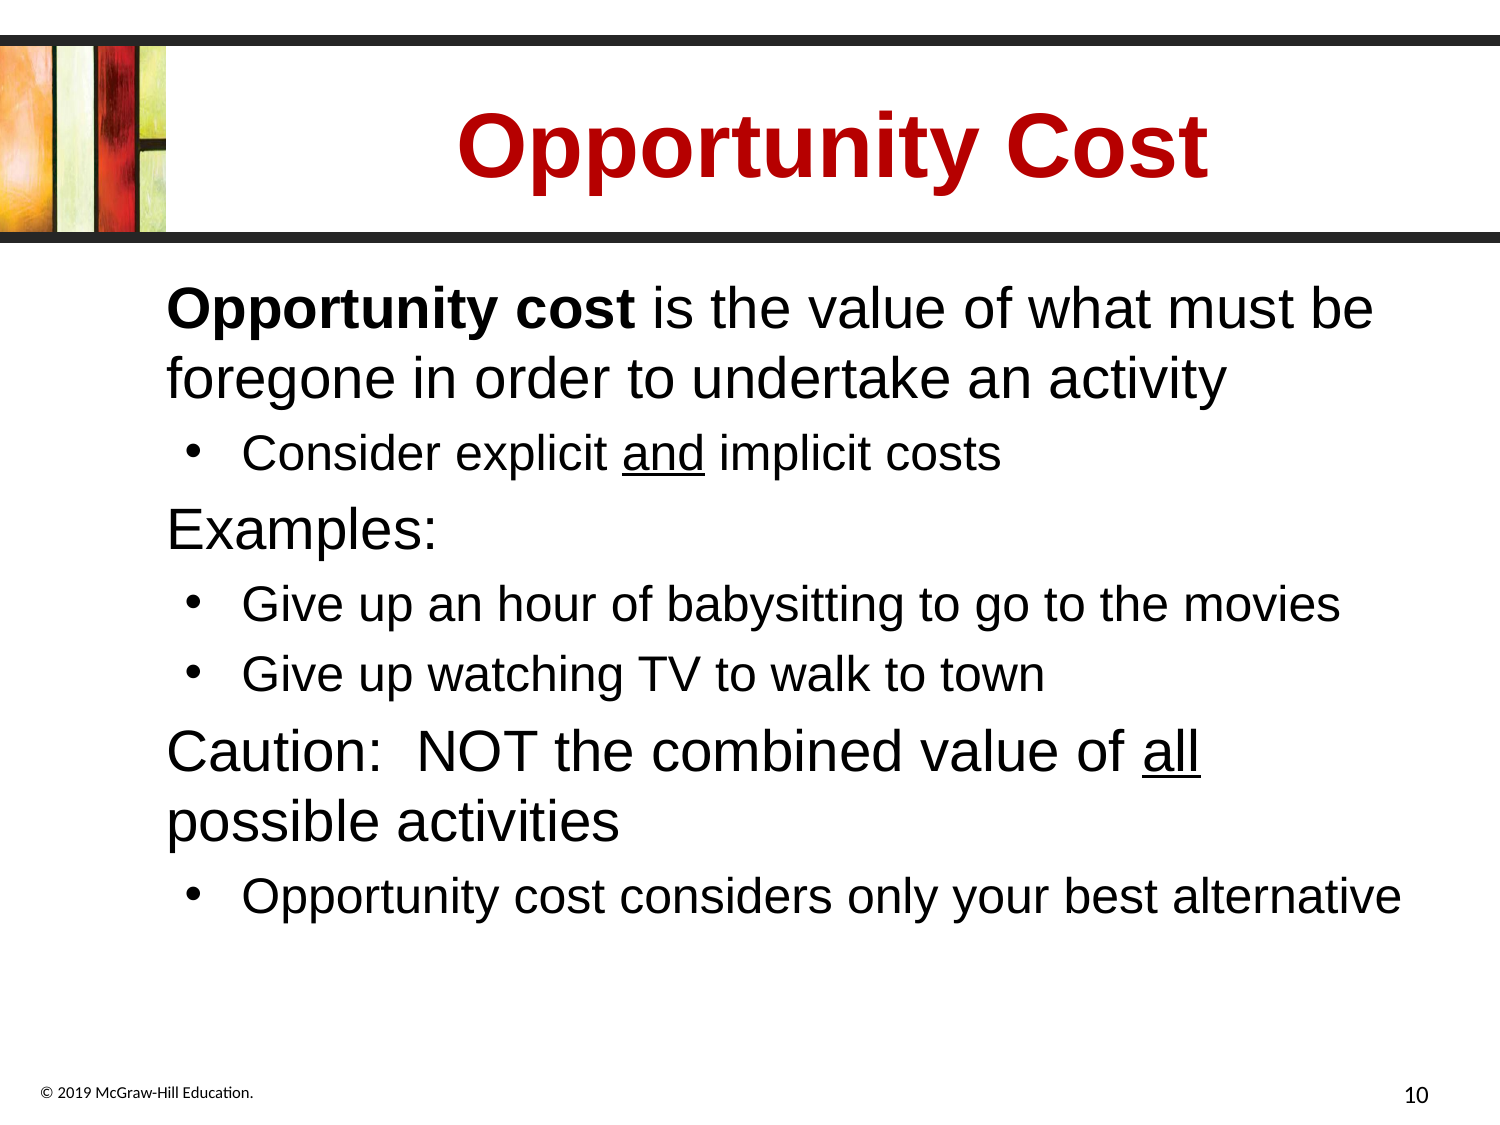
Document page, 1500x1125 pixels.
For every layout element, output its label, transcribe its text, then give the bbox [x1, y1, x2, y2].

picture [0, 46, 166, 232]
title Opportunity Cost [170, 45, 1496, 238]
list Opportunity cost is the value of what must be foregone in order to undertake an activity Consider explicit and implicit costs Examples: Give up an hour of babysitting to go to the movies Give up watching TV to walk to town Caution: NOT the combined value of all possible activities Opportunity cost considers only your best alternative [151, 262, 1425, 1043]
